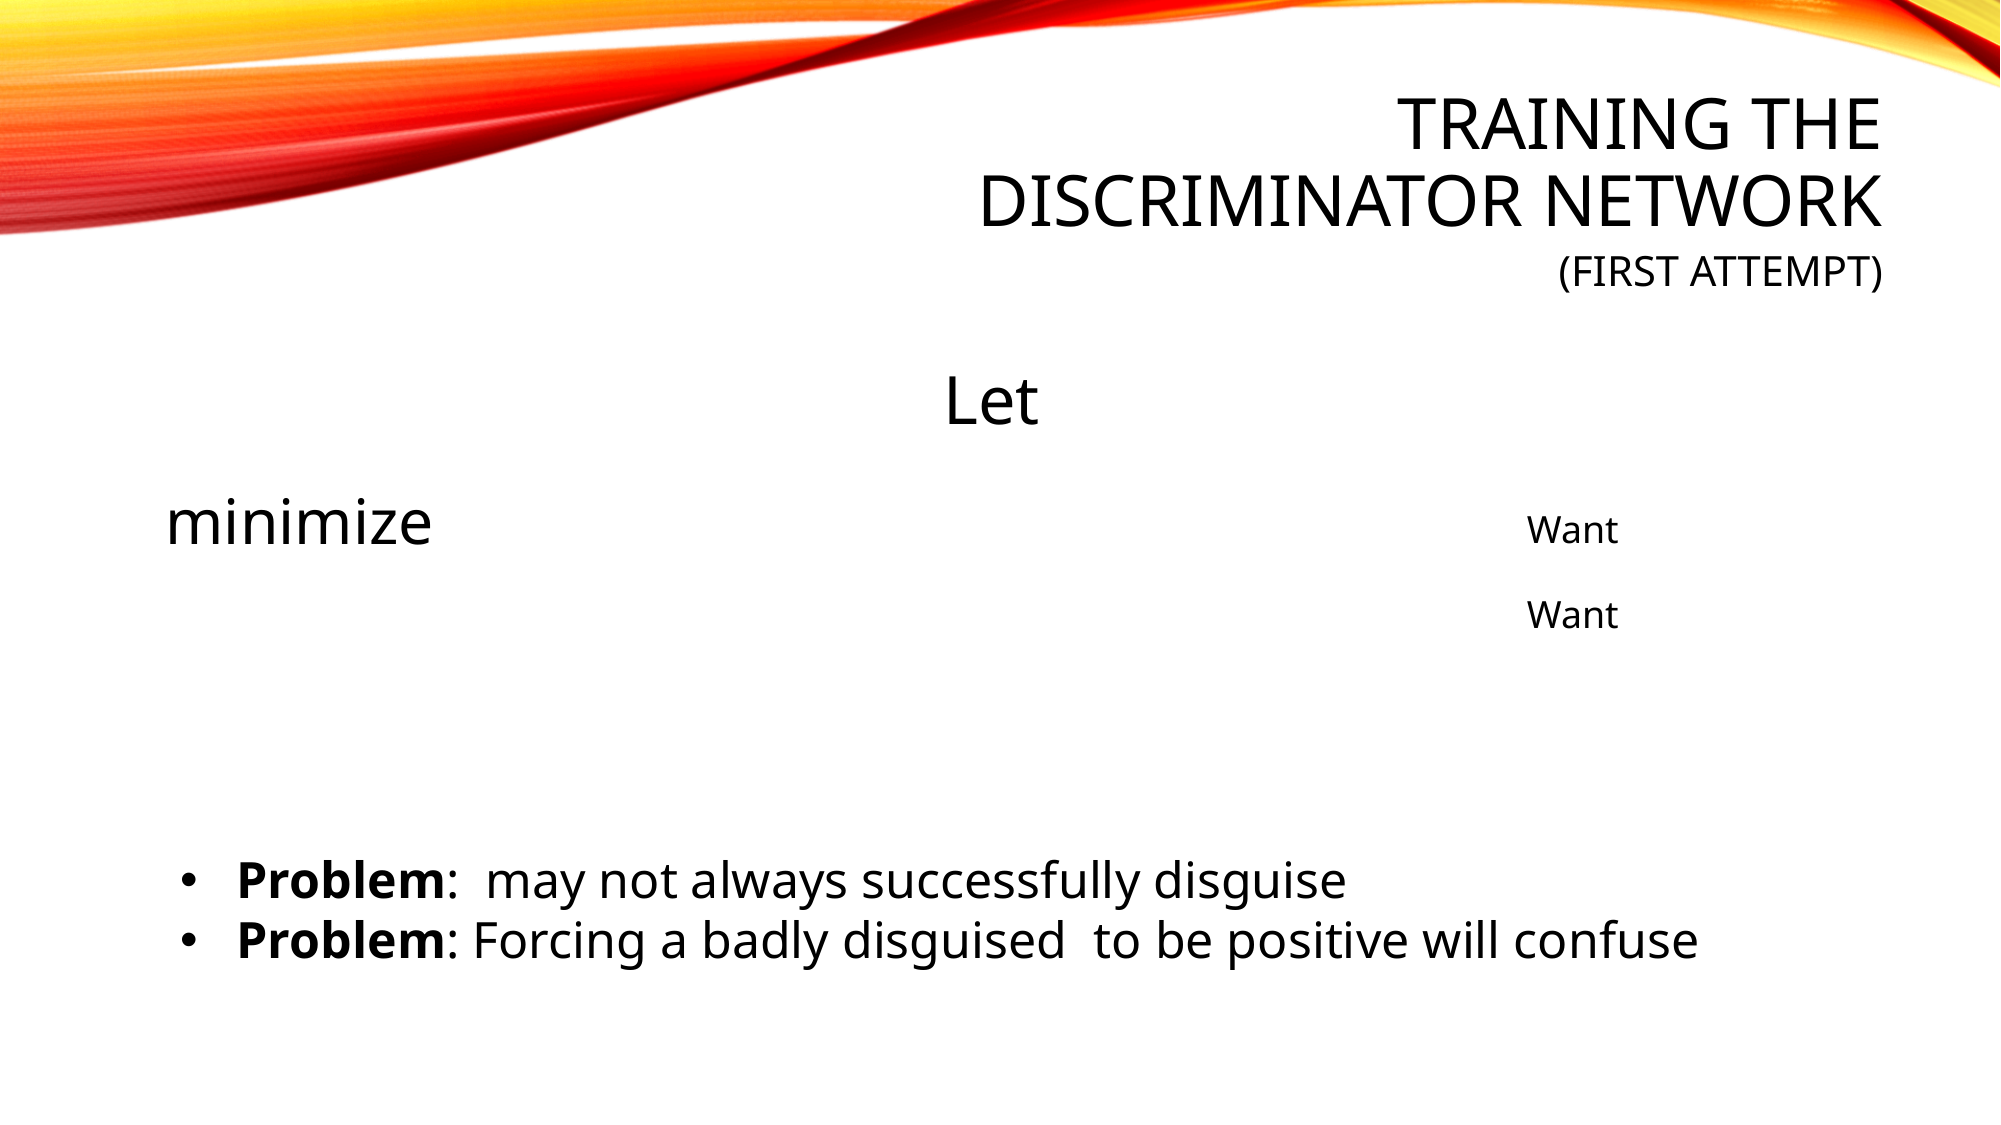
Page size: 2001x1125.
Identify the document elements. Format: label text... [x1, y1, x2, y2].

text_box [165, 481, 1880, 671]
text_box (First attempt) [913, 220, 1898, 327]
title TRAINING THE DISCRIMINATOR NETWORK [913, 59, 1898, 220]
picture [0, 0, 2000, 237]
